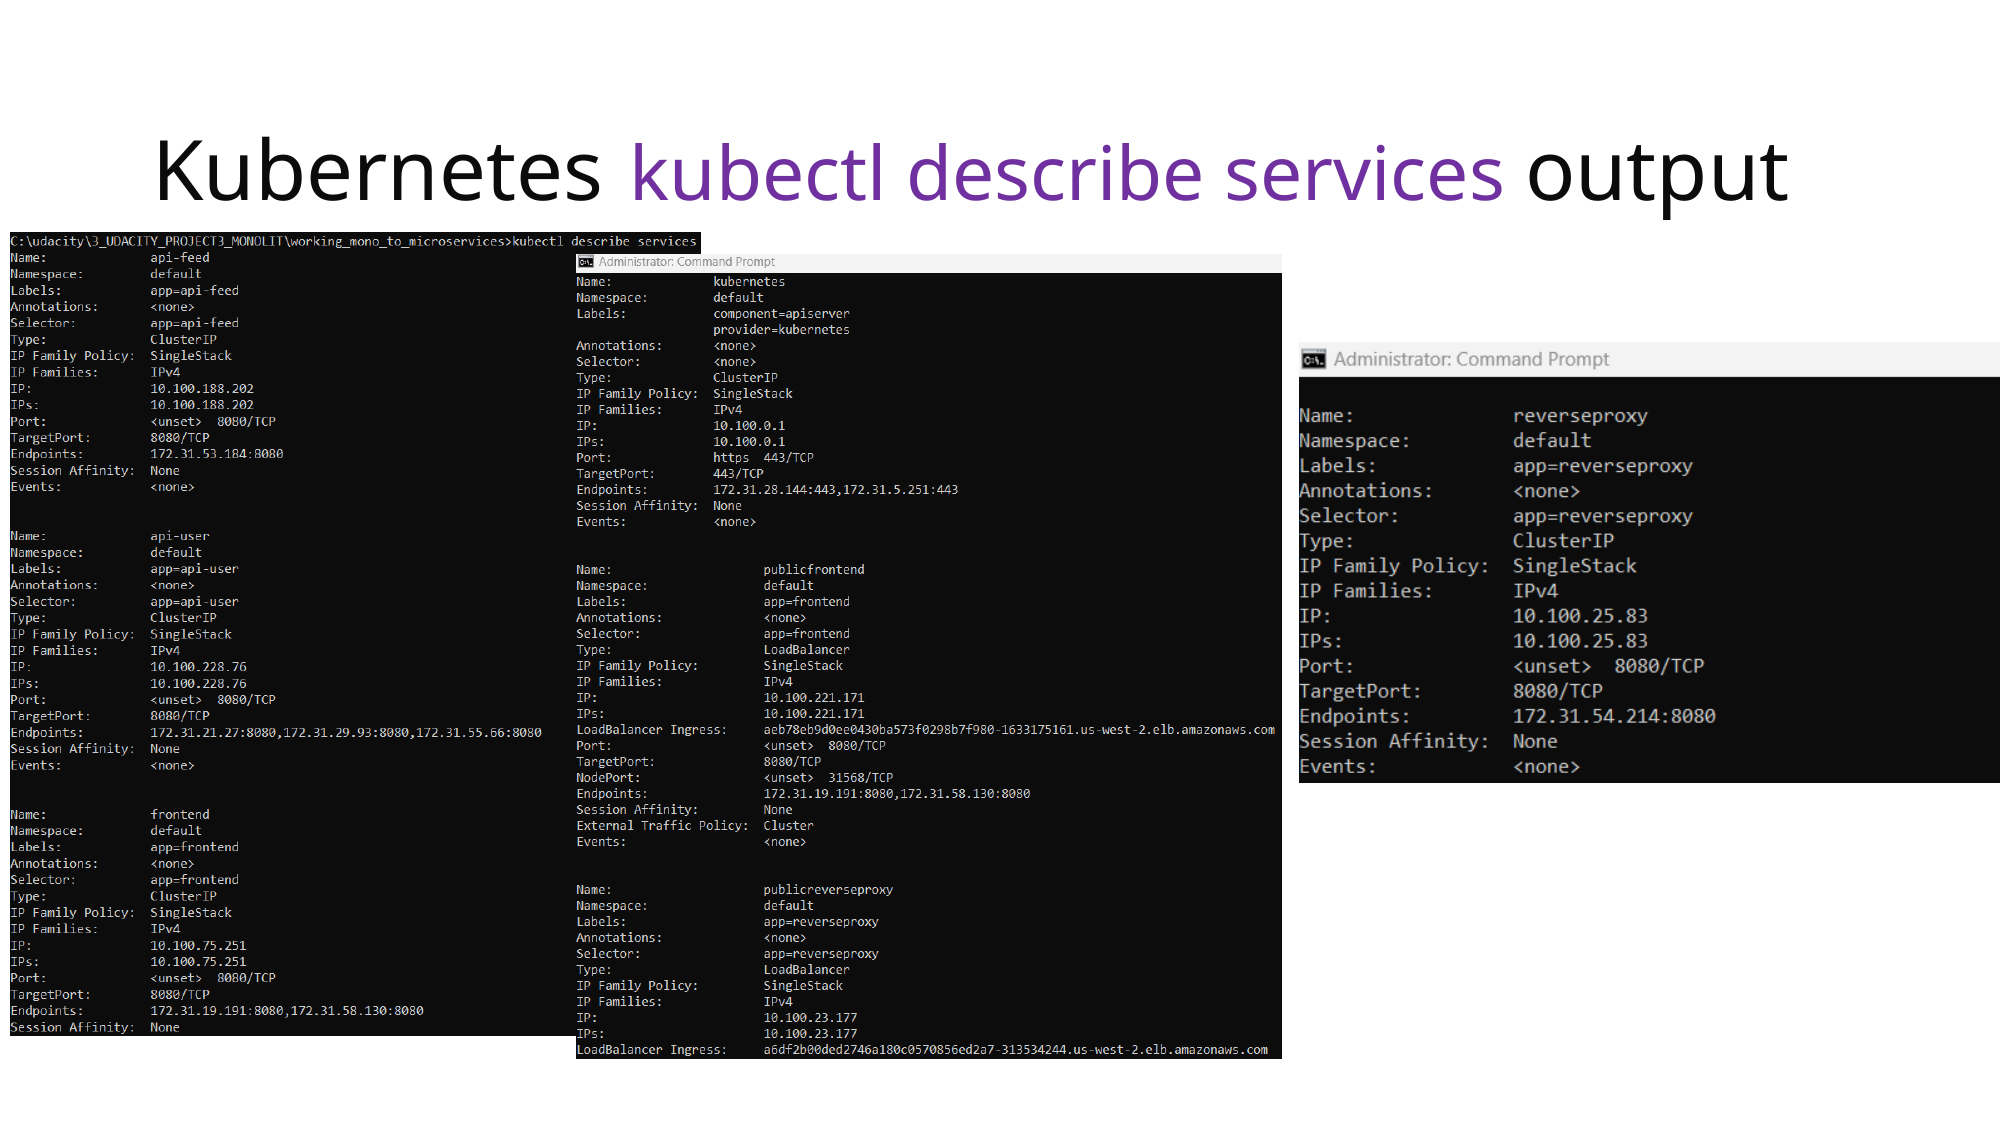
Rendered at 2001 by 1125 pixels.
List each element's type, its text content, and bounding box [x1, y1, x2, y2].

picture [1299, 341, 2000, 783]
picture [576, 254, 1282, 1059]
title Kubernetes kubectl describe services output [137, 59, 1863, 278]
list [9, 231, 701, 1037]
